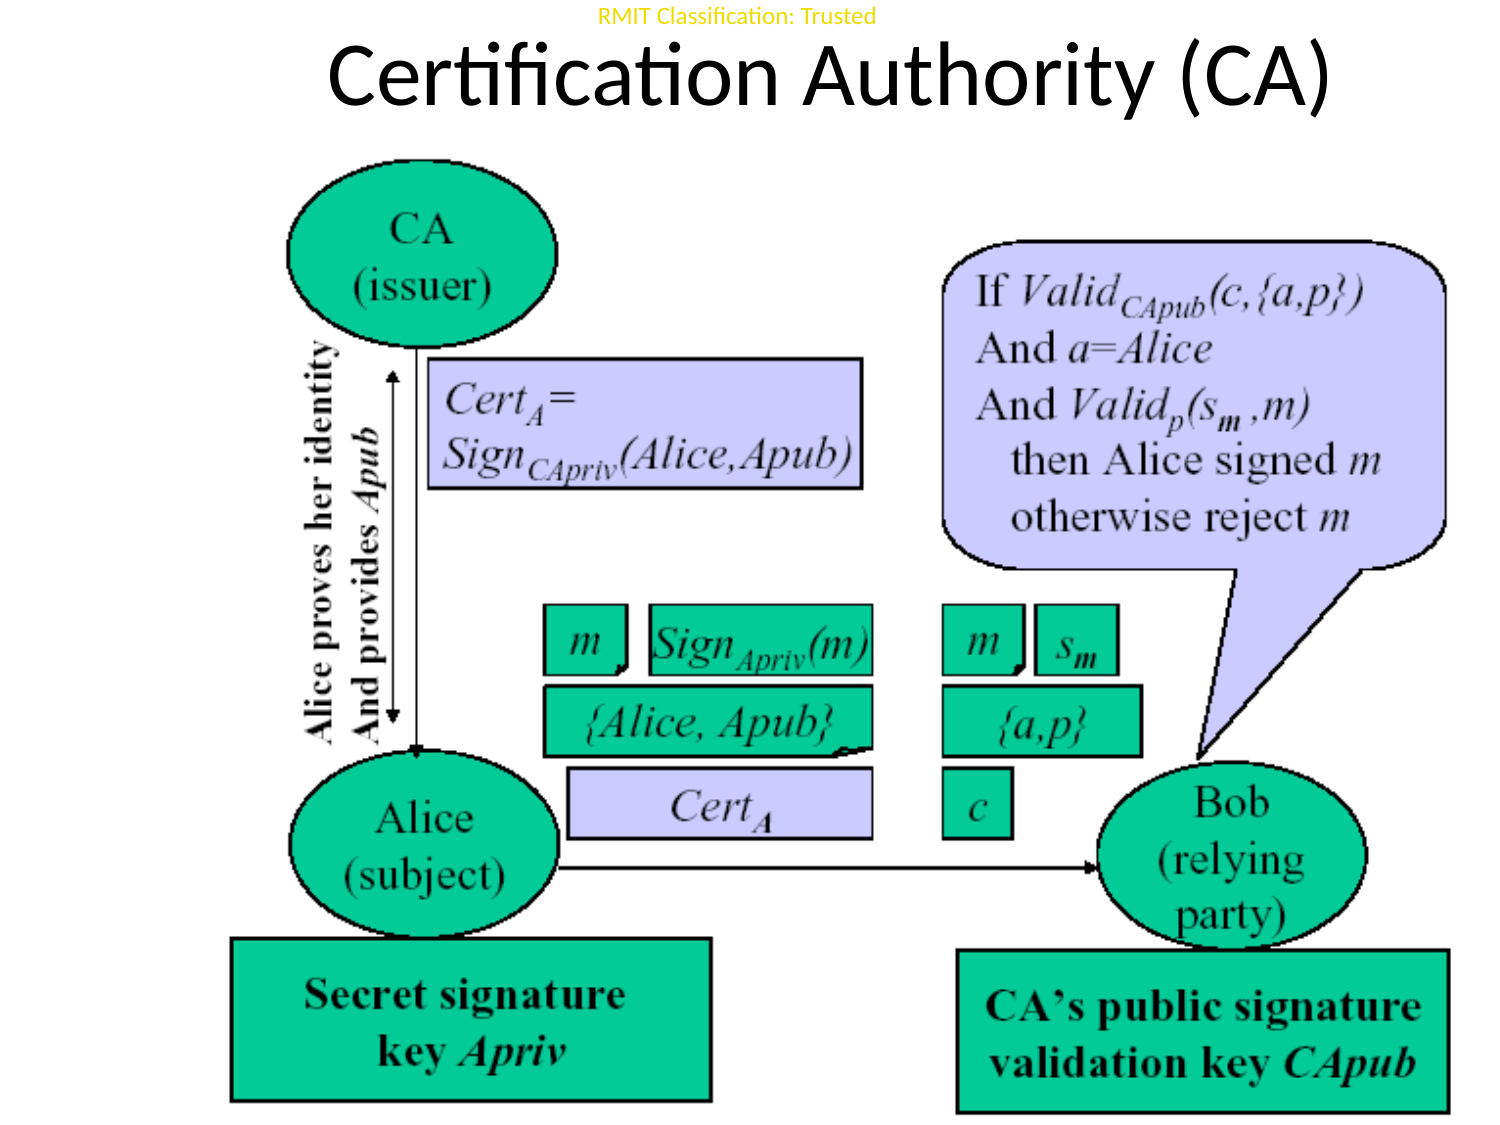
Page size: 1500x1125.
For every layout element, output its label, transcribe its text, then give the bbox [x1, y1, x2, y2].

text_box Certification Authority (CA) [162, 0, 1500, 138]
picture [187, 148, 1500, 1125]
